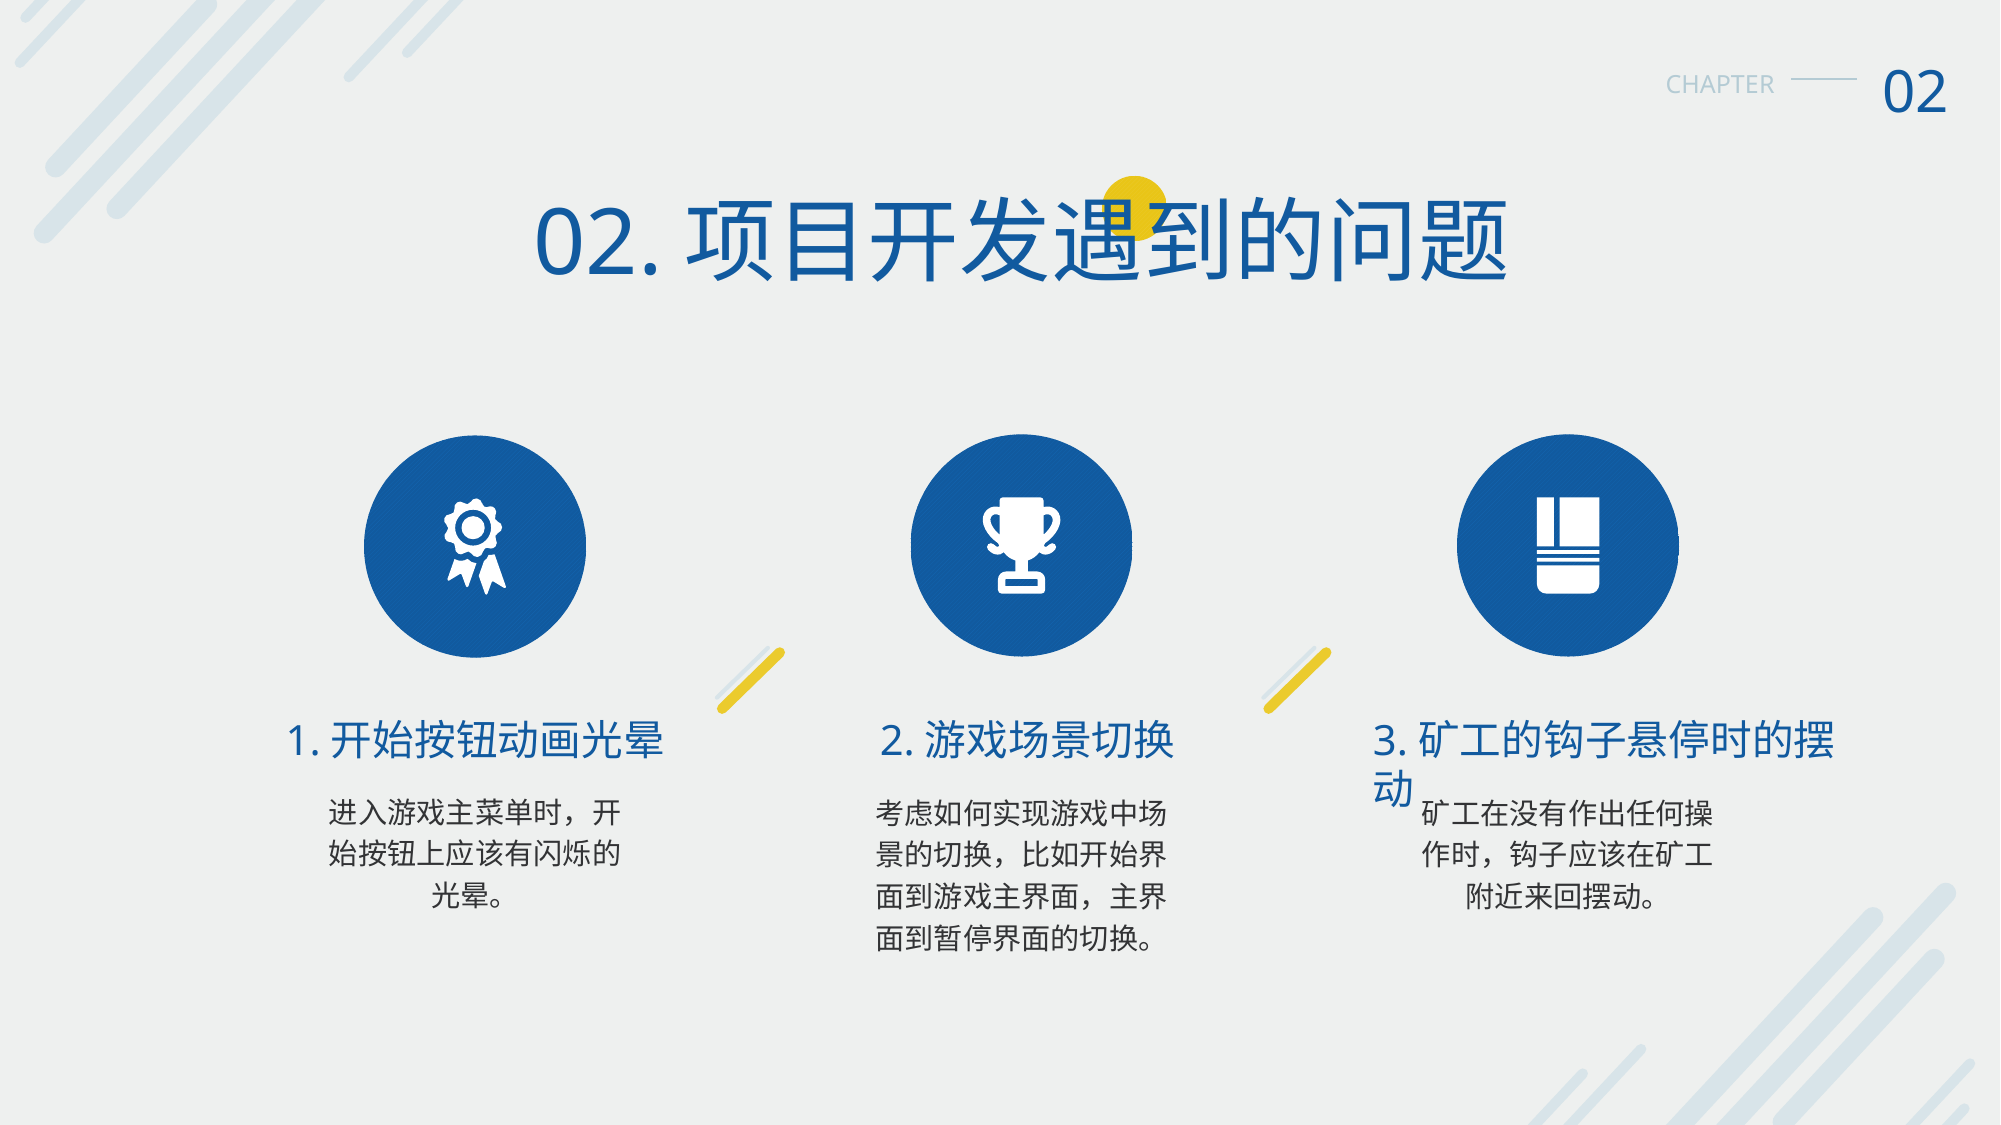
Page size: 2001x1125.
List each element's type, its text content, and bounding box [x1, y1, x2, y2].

text_box [478, 554, 506, 595]
text_box [444, 498, 503, 557]
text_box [722, 652, 780, 709]
text_box 2.游戏场景切换 [864, 706, 1191, 771]
text_box [447, 558, 477, 588]
text_box [1455, 433, 1681, 658]
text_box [716, 647, 768, 698]
text_box [1536, 550, 1600, 554]
text_box [1536, 557, 1600, 562]
text_box 02 [1868, 18, 1964, 132]
text_box CHAPTER [1650, 49, 1790, 106]
text_box 矿工在没有作出任何操作时，钩子应该在矿工附近来回摆动。 [1404, 821, 1732, 921]
text_box 3.矿工的钩子悬停时的摆动 [1358, 706, 1885, 821]
text_box 考虑如何实现游戏中场景的切换，比如开始界面到游戏主界面，主界面到暂停界面的切换。 [858, 780, 1185, 963]
text_box [1536, 565, 1600, 594]
text_box [982, 497, 1061, 594]
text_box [1263, 647, 1315, 698]
text_box 02.项目开发遇到的问题 [518, 175, 1526, 301]
text_box 进入游戏主菜单时，开始按钮上应该有闪烁的光晕。 [311, 779, 639, 920]
text_box [362, 434, 588, 659]
text_box 1.开始按钮动画光晕 [270, 706, 680, 771]
text_box [1559, 497, 1600, 547]
text_box [1536, 497, 1554, 547]
text_box [909, 433, 1134, 658]
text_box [1268, 652, 1327, 709]
